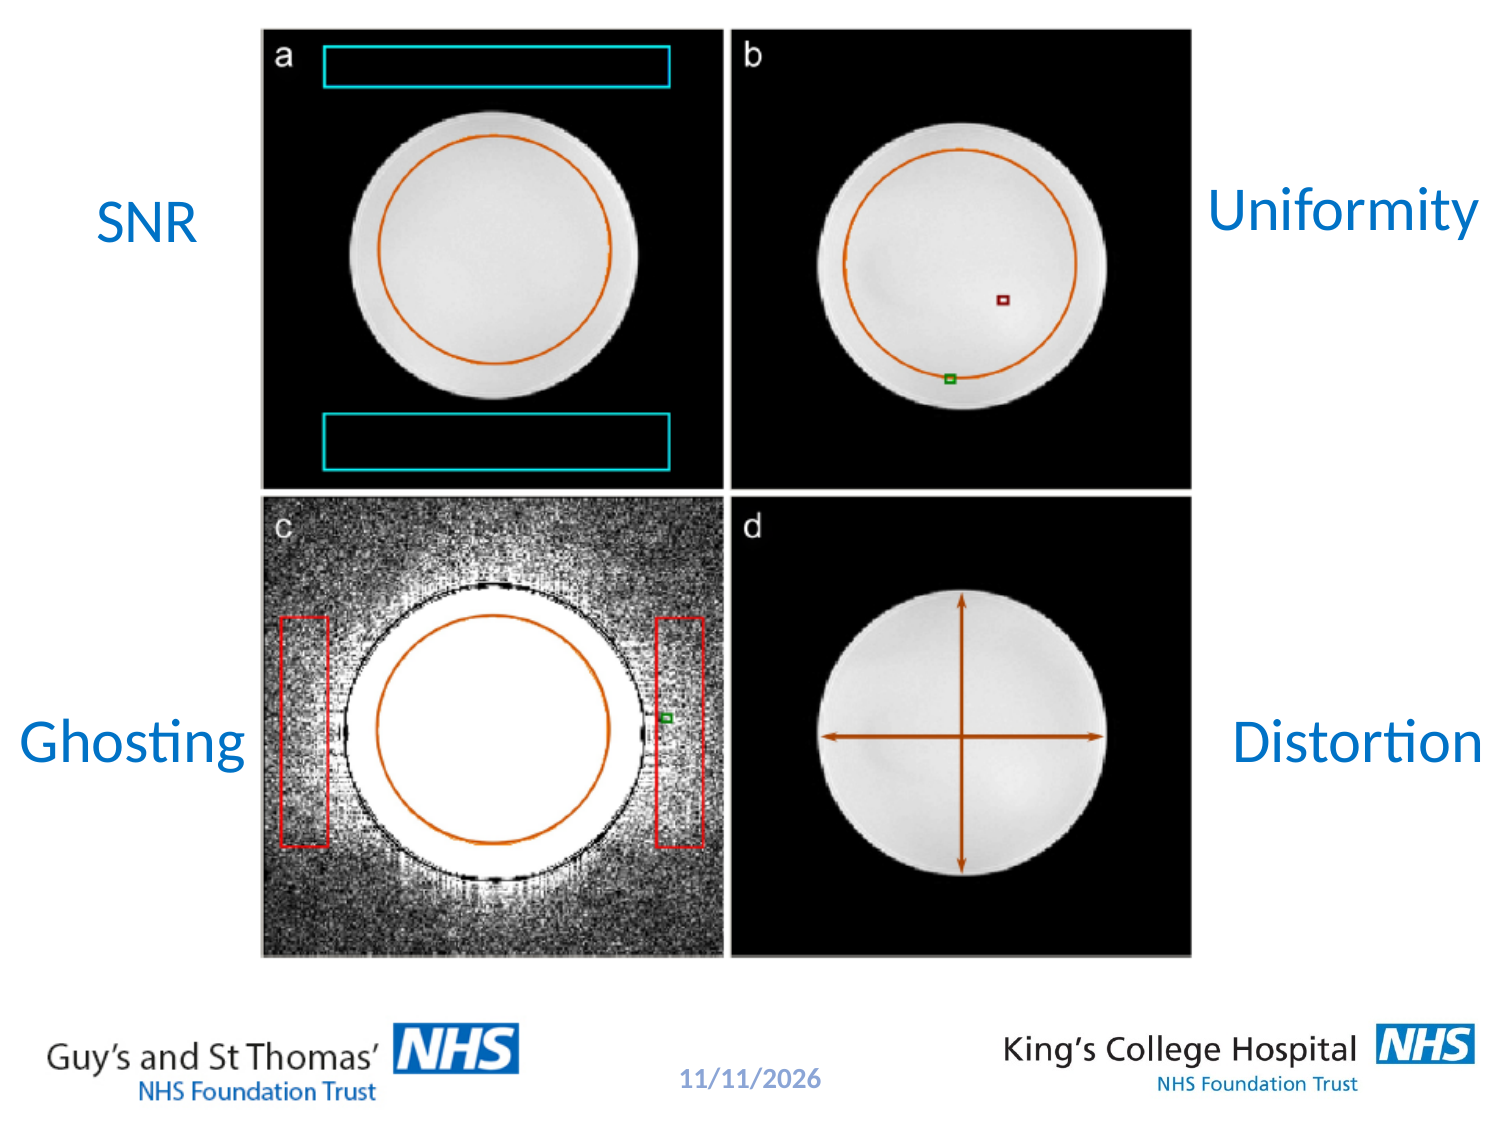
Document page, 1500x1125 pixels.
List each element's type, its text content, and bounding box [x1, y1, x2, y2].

picture [23, 1011, 550, 1118]
picture [253, 18, 1203, 967]
picture [986, 999, 1500, 1122]
text_box Ghosting [0, 692, 248, 799]
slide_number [575, 1046, 925, 1107]
text_box Uniformity [1208, 160, 1500, 268]
list SNR [29, 172, 248, 279]
text_box Distortion [1216, 692, 1500, 799]
